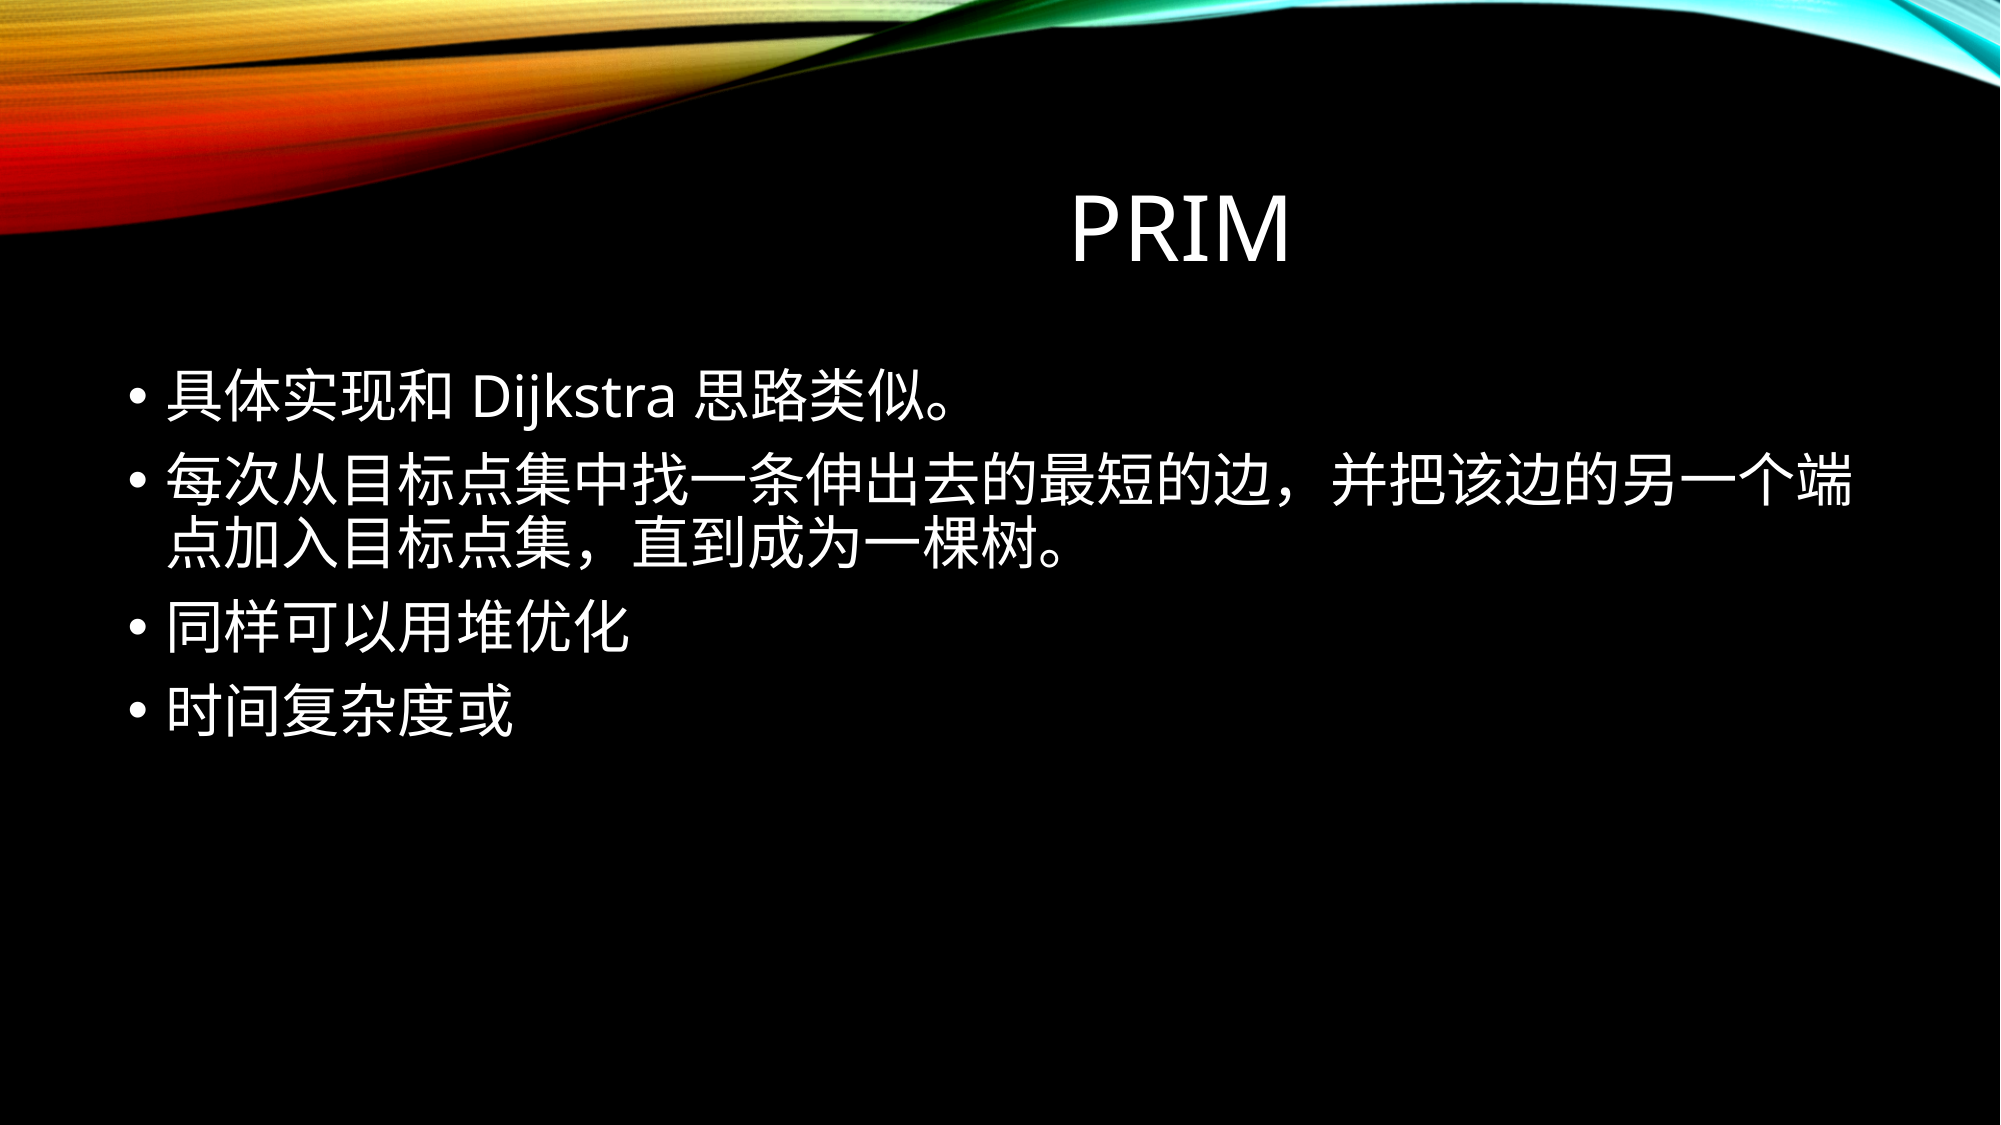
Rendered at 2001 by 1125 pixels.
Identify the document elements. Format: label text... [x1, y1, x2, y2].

picture [0, 0, 2000, 237]
title Prim [474, 125, 1888, 338]
